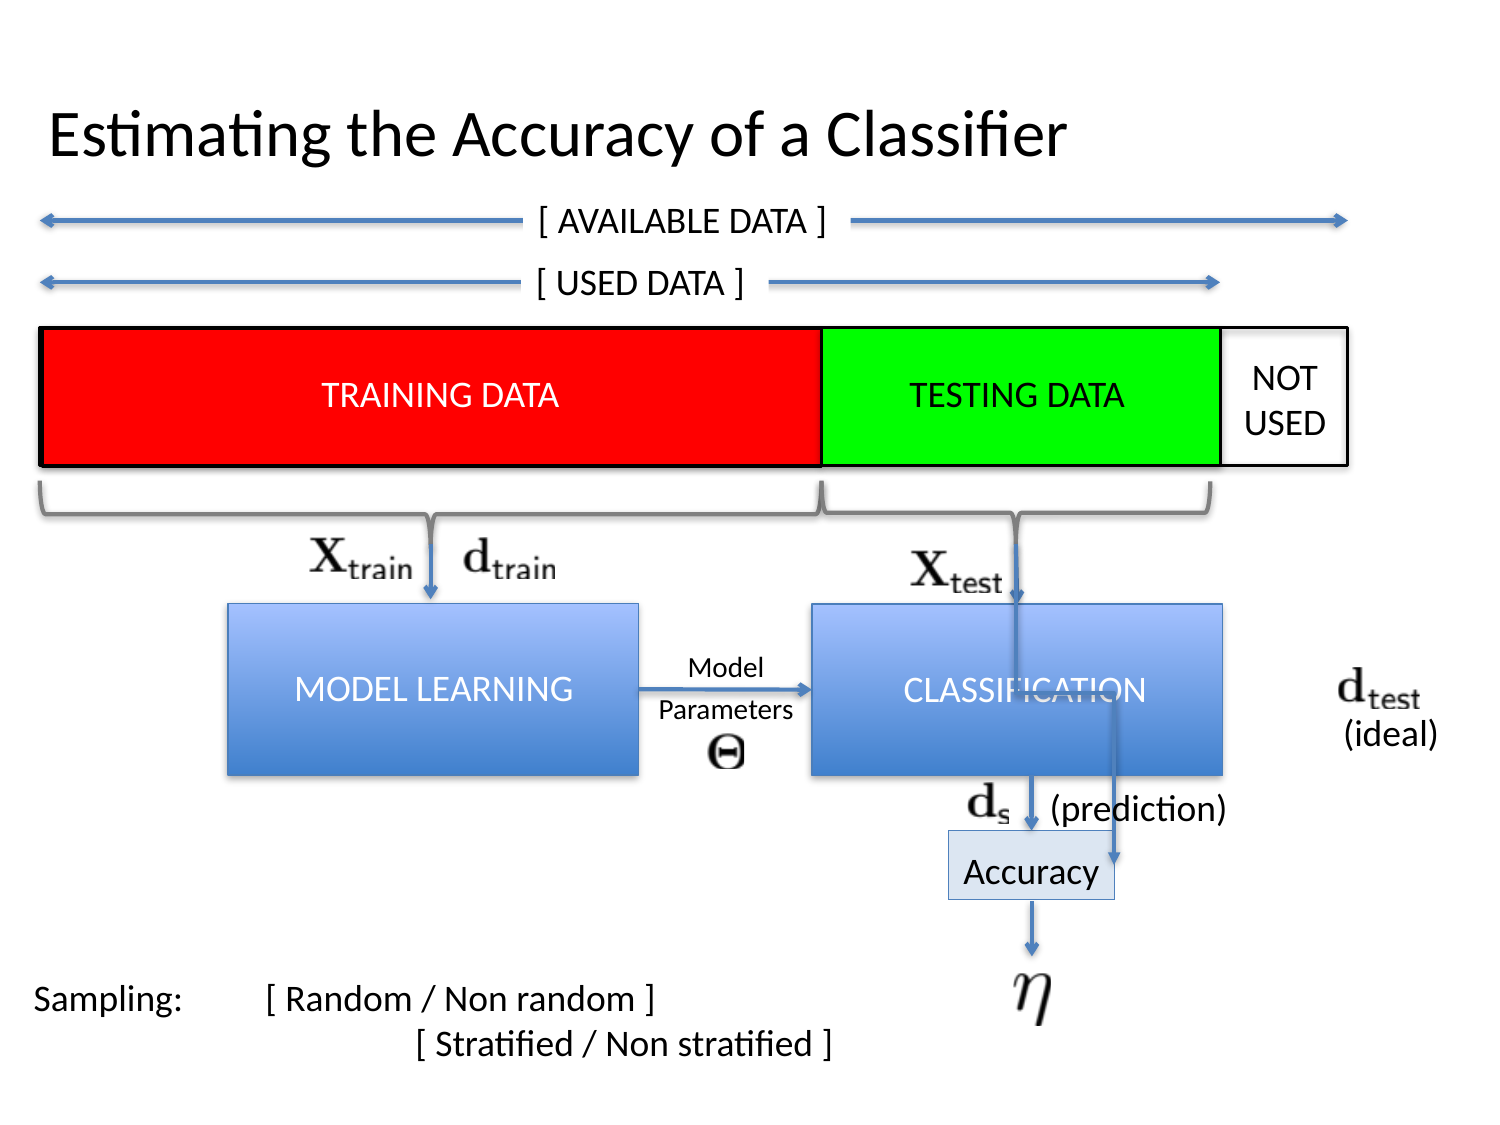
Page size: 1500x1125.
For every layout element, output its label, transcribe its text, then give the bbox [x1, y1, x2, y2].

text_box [811, 543, 946, 776]
text_box [824, 481, 1213, 541]
text_box [ USED DATA ] [521, 290, 769, 311]
text_box NOT USED [1228, 345, 1342, 451]
text_box TESTING DATA [886, 362, 1158, 423]
text_box [42, 327, 820, 467]
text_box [1013, 900, 1052, 1026]
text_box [1033, 700, 1456, 837]
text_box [638, 633, 813, 769]
text_box Estimating the Accuracy of a Classifier [34, 82, 1085, 178]
text_box Sampling: [ Random / Non random ] [ Stratified / Non stratified ] [0, 966, 849, 1072]
text_box [ AVAILABLE DATA ] [523, 229, 851, 249]
text_box [1221, 327, 1349, 466]
text_box [ AVAILABLE DATA ] [523, 188, 851, 219]
text_box [ USED DATA ] [521, 250, 769, 281]
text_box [947, 543, 1420, 901]
text_box [821, 327, 1221, 466]
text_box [39, 480, 822, 776]
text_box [966, 775, 1027, 831]
text_box TRAINING DATA [298, 362, 592, 423]
